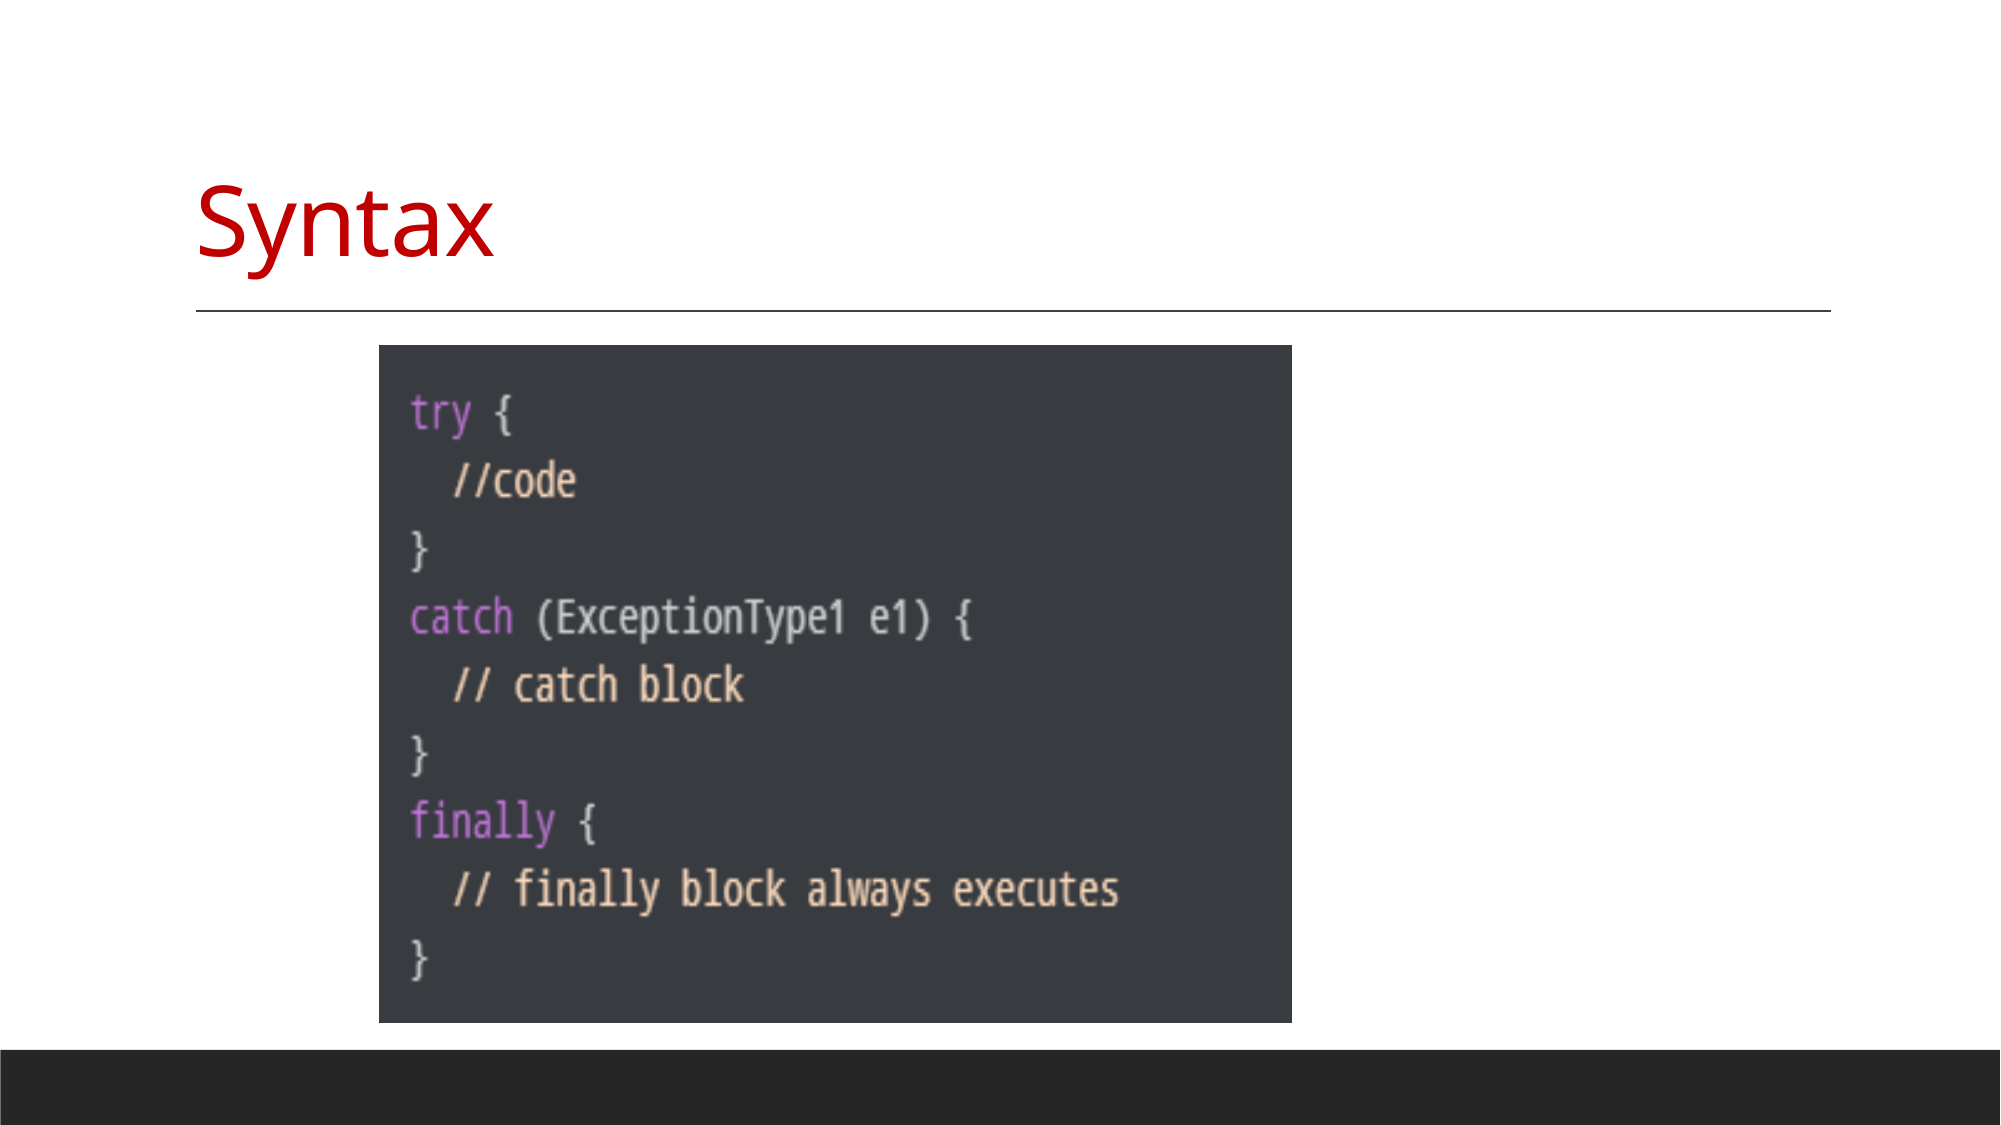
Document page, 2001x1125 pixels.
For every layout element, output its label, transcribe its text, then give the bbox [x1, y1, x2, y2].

title Syntax [180, 47, 1830, 285]
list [379, 345, 1293, 1023]
